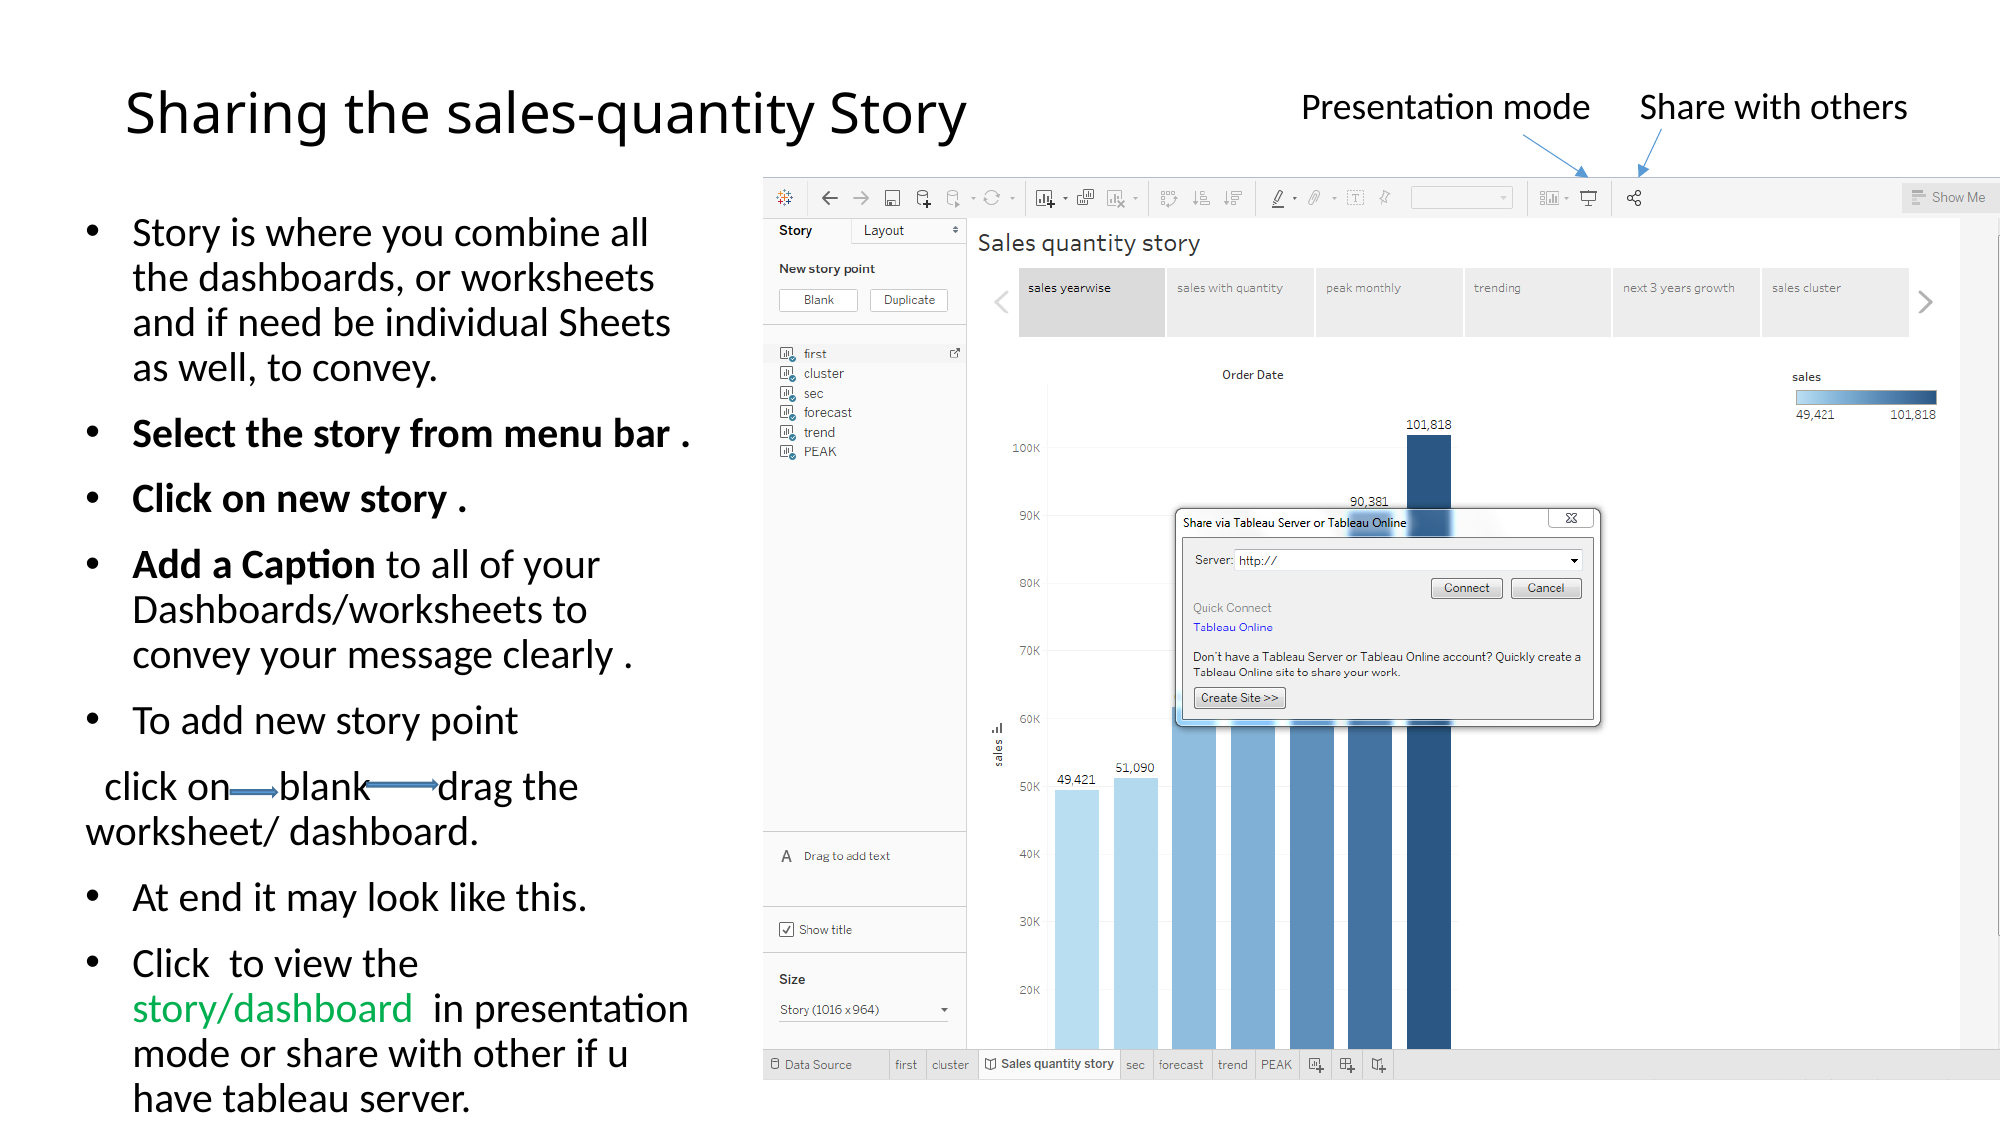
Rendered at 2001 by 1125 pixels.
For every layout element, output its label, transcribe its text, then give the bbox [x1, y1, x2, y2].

text_box [366, 778, 439, 791]
text_box [229, 785, 279, 799]
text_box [1523, 135, 1589, 178]
list Story is where you combine all the dashboards, or worksheets and if need be individual Sheets as well, to convey. Select the story from menu bar . Click on new story . Add a Caption to all of your Dashboards/worksheets to convey your message clearly . To add new story point click on blank drag the worksheet/ dashboard. At end it may look like this. Click to view the story/dashboard in presentation mode or share with other if u have tableau server. [70, 202, 716, 828]
text_box Presentation mode [1286, 74, 1760, 135]
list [763, 177, 2000, 1080]
title Sharing the sales-quantity Story [110, 45, 1079, 154]
text_box Share with others [1760, 74, 1935, 135]
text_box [1638, 128, 1662, 178]
